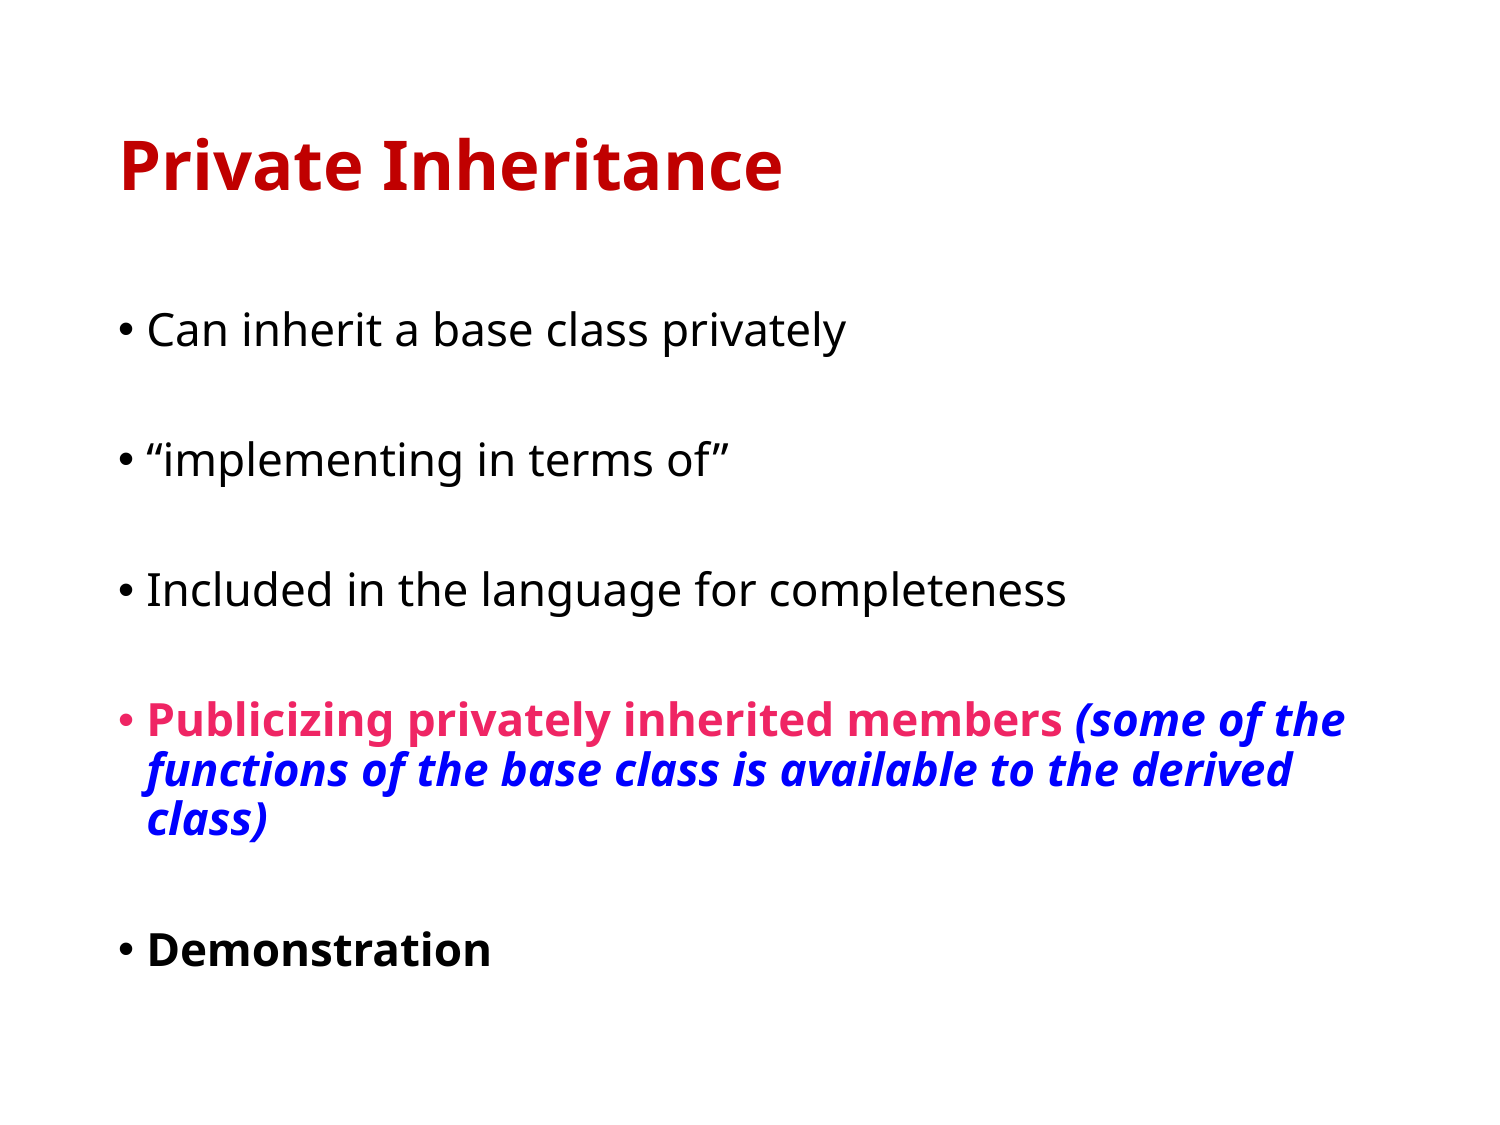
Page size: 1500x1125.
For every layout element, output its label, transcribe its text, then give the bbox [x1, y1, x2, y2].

list Can inherit a base class privately “implementing in terms of” Included in the language for completeness Publicizing privately inherited members (some of the functions of the base class is available to the derived class) Demonstration [103, 299, 1397, 1014]
title Private Inheritance [103, 59, 1397, 278]
